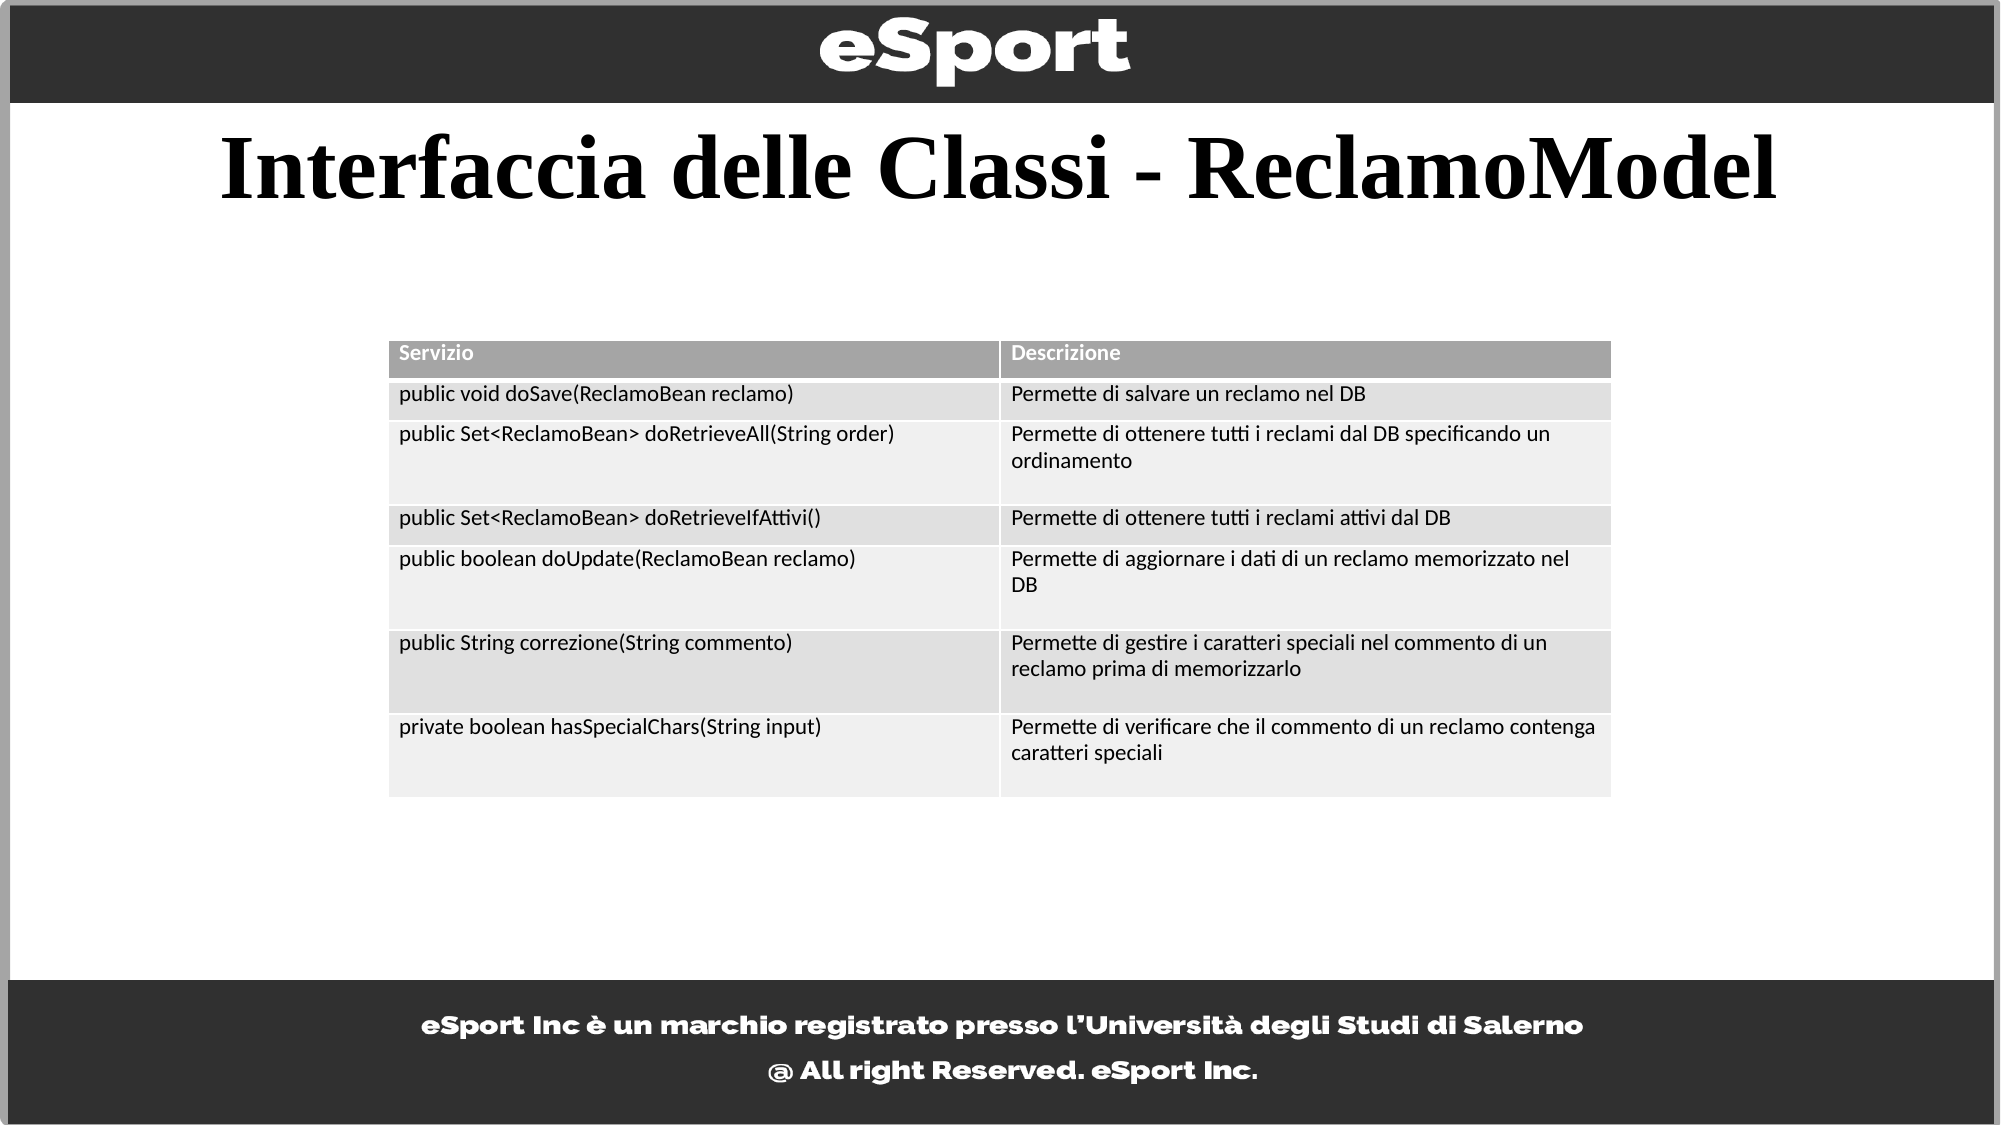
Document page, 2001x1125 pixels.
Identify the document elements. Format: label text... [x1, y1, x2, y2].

table_cell Permette di aggiornare i dati di un reclamo memorizzato nel DB [1001, 547, 1611, 629]
table_header Servizio [389, 341, 999, 378]
table_cell public Set<ReclamoBean> doRetrieveIfAttivi() [389, 506, 999, 545]
table_cell public Set<ReclamoBean> doRetrieveAll(String order) [389, 422, 999, 504]
table_cell Permette di verificare che il commento di un reclamo contenga caratteri speciali [1001, 715, 1611, 797]
table_cell Permette di gestire i caratteri speciali nel commento di un reclamo prima di memorizzarlo [1001, 631, 1611, 713]
table_cell Permette di salvare un reclamo nel DB [1001, 383, 1611, 420]
table_cell private boolean hasSpecialChars(String input) [389, 715, 999, 797]
table_cell public boolean doUpdate(ReclamoBean reclamo) [389, 547, 999, 629]
table_cell Permette di ottenere tutti i reclami dal DB specificando un ordinamento [1001, 422, 1611, 504]
table_cell public String correzione(String commento) [389, 631, 999, 713]
table_header Descrizione [1001, 341, 1611, 378]
picture [0, 0, 2001, 1125]
title Interfaccia delle Classi - ReclamoModel [137, 59, 1863, 278]
table_cell Permette di ottenere tutti i reclami attivi dal DB [1001, 506, 1611, 545]
table_cell public void doSave(ReclamoBean reclamo) [389, 383, 999, 420]
